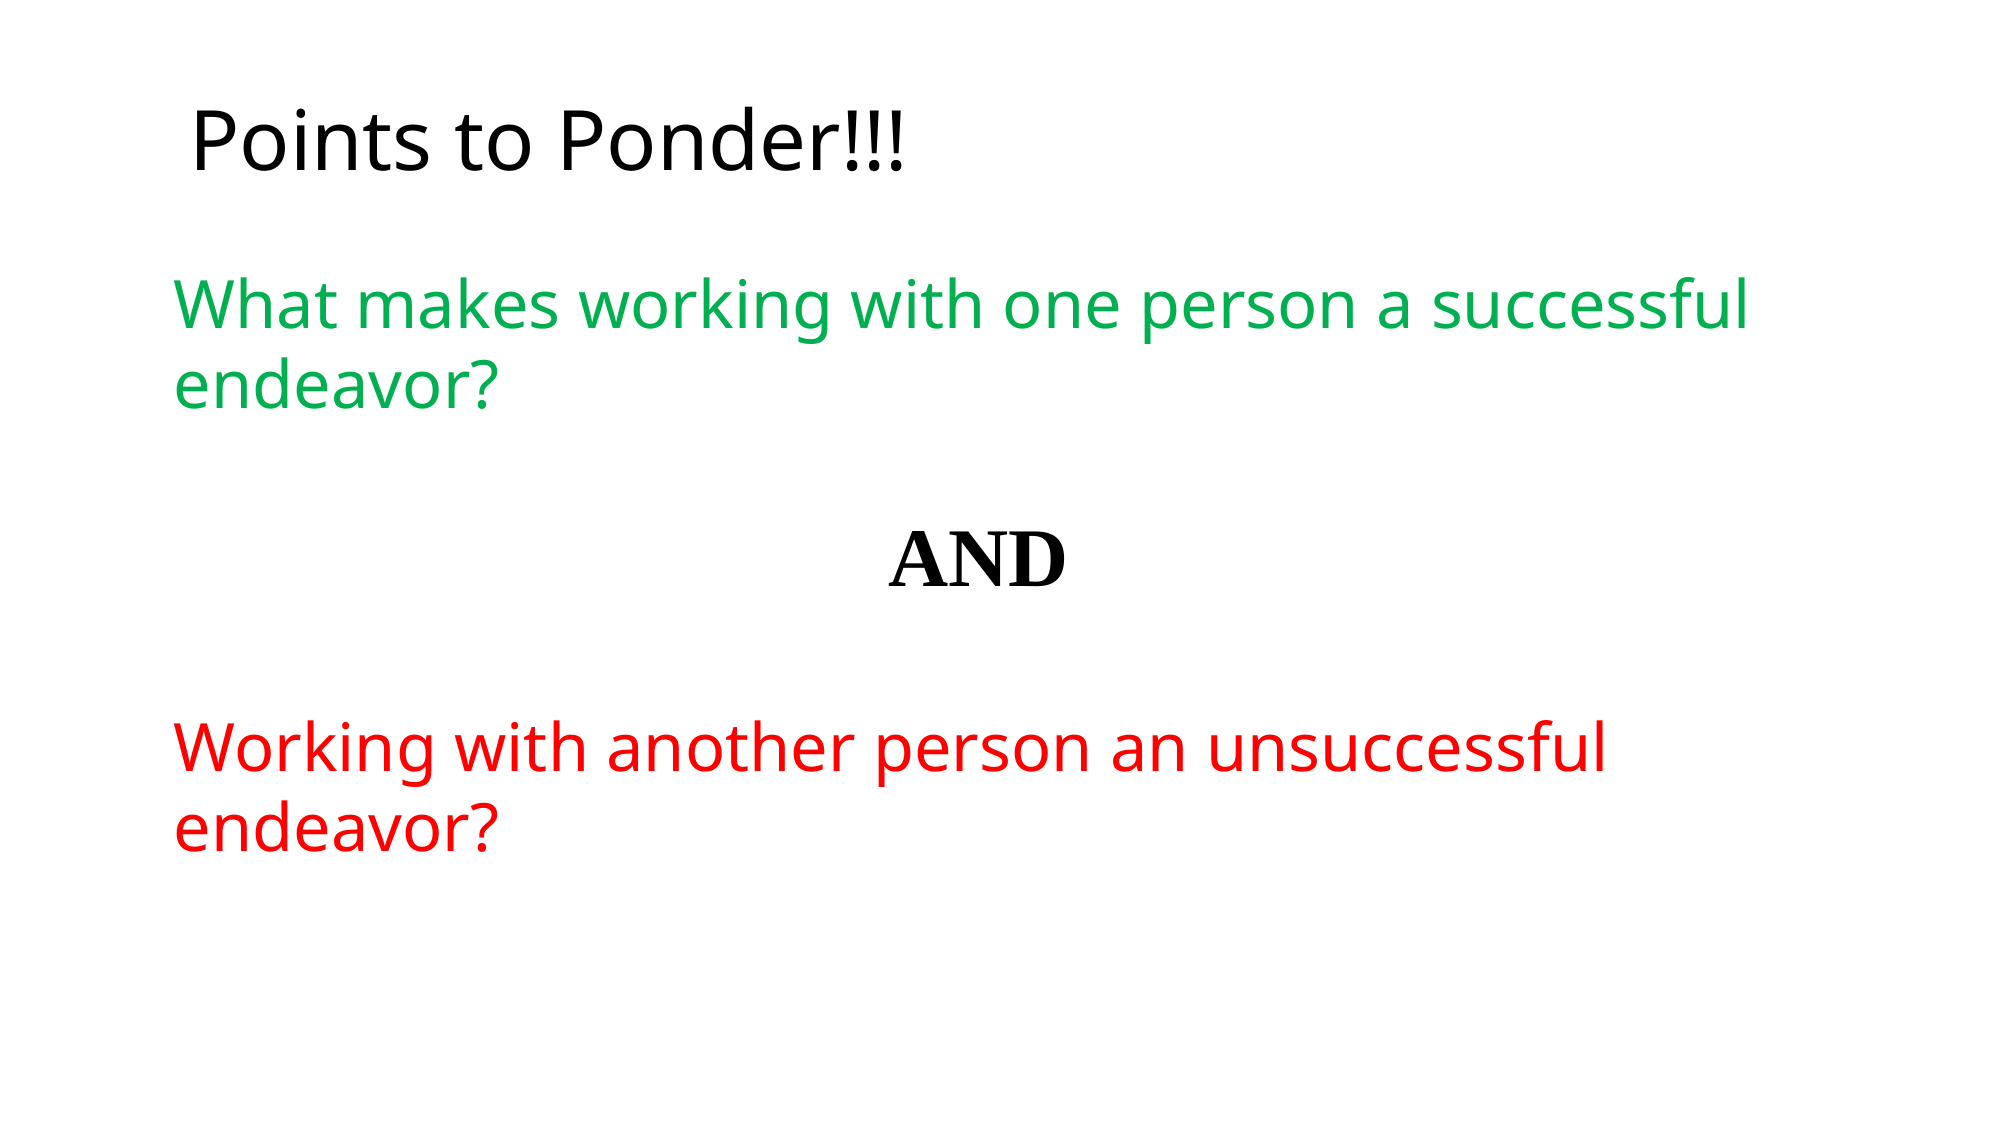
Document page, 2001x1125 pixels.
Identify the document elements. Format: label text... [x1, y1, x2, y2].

text_box AND [873, 495, 1112, 611]
text_box Working with another person an unsuccessful endeavor? [158, 697, 1808, 872]
text_box Points to Ponder!!! [174, 79, 925, 195]
text_box What makes working with one person a successful endeavor? [158, 253, 1934, 454]
